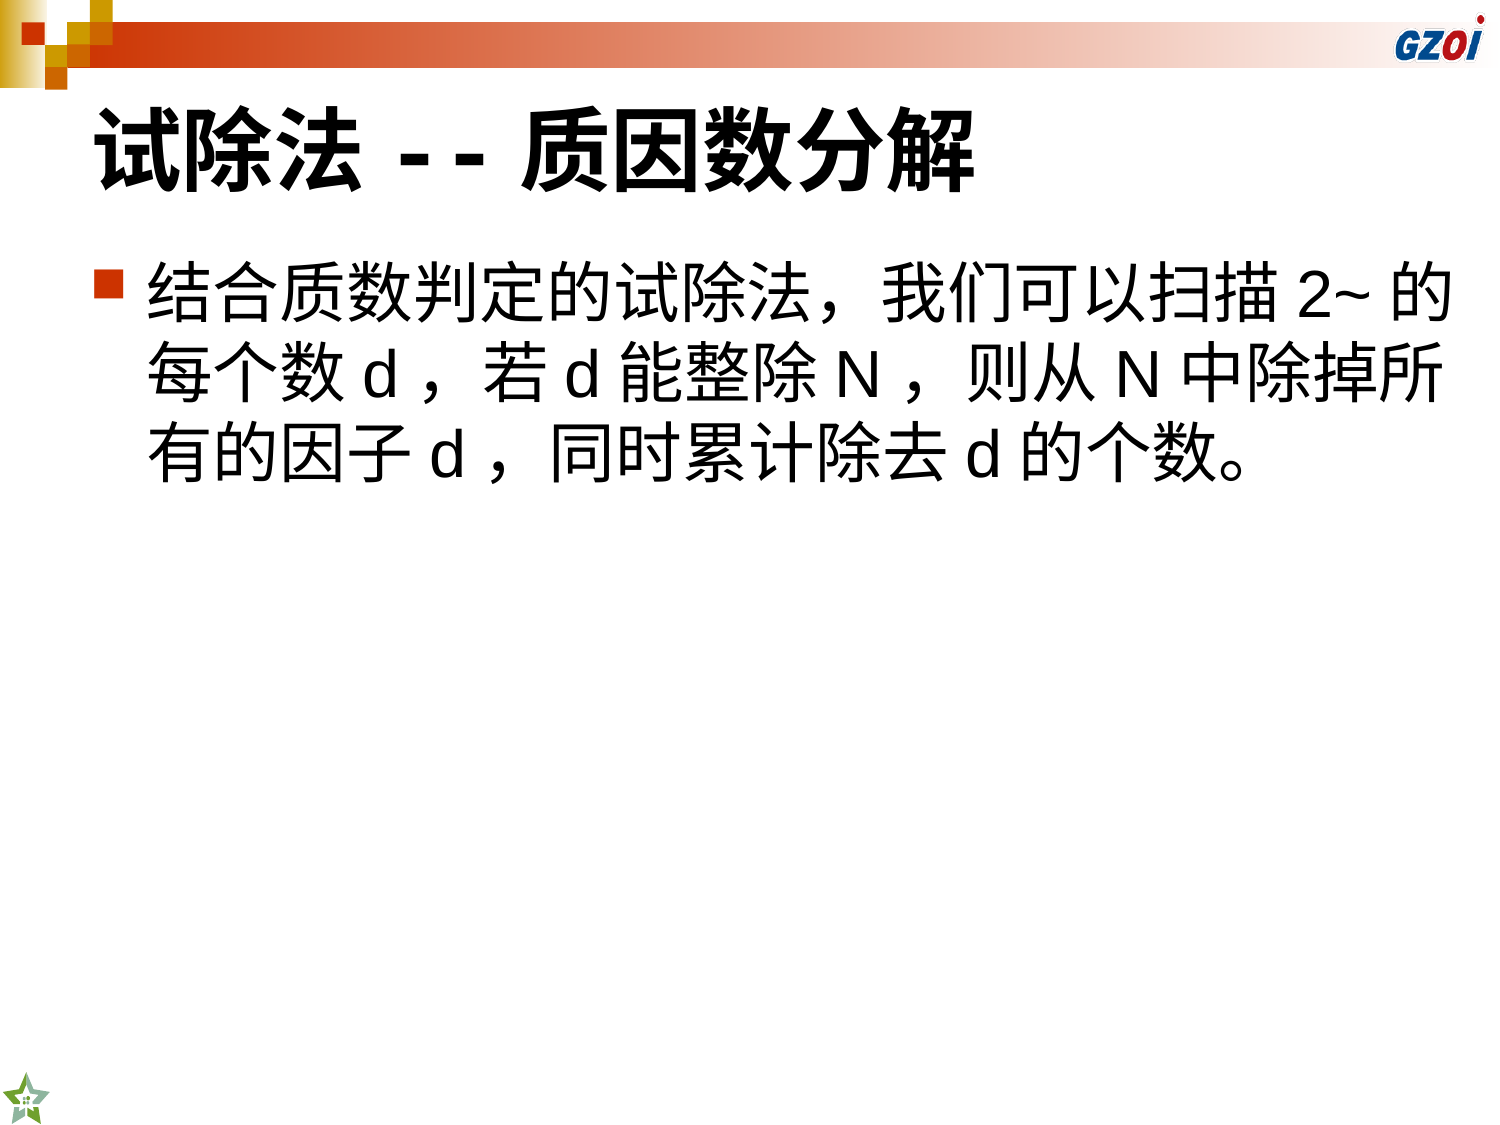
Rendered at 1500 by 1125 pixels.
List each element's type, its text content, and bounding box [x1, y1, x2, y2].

title 试除法--质因数分解 [75, 75, 1425, 220]
picture [1392, 8, 1492, 72]
